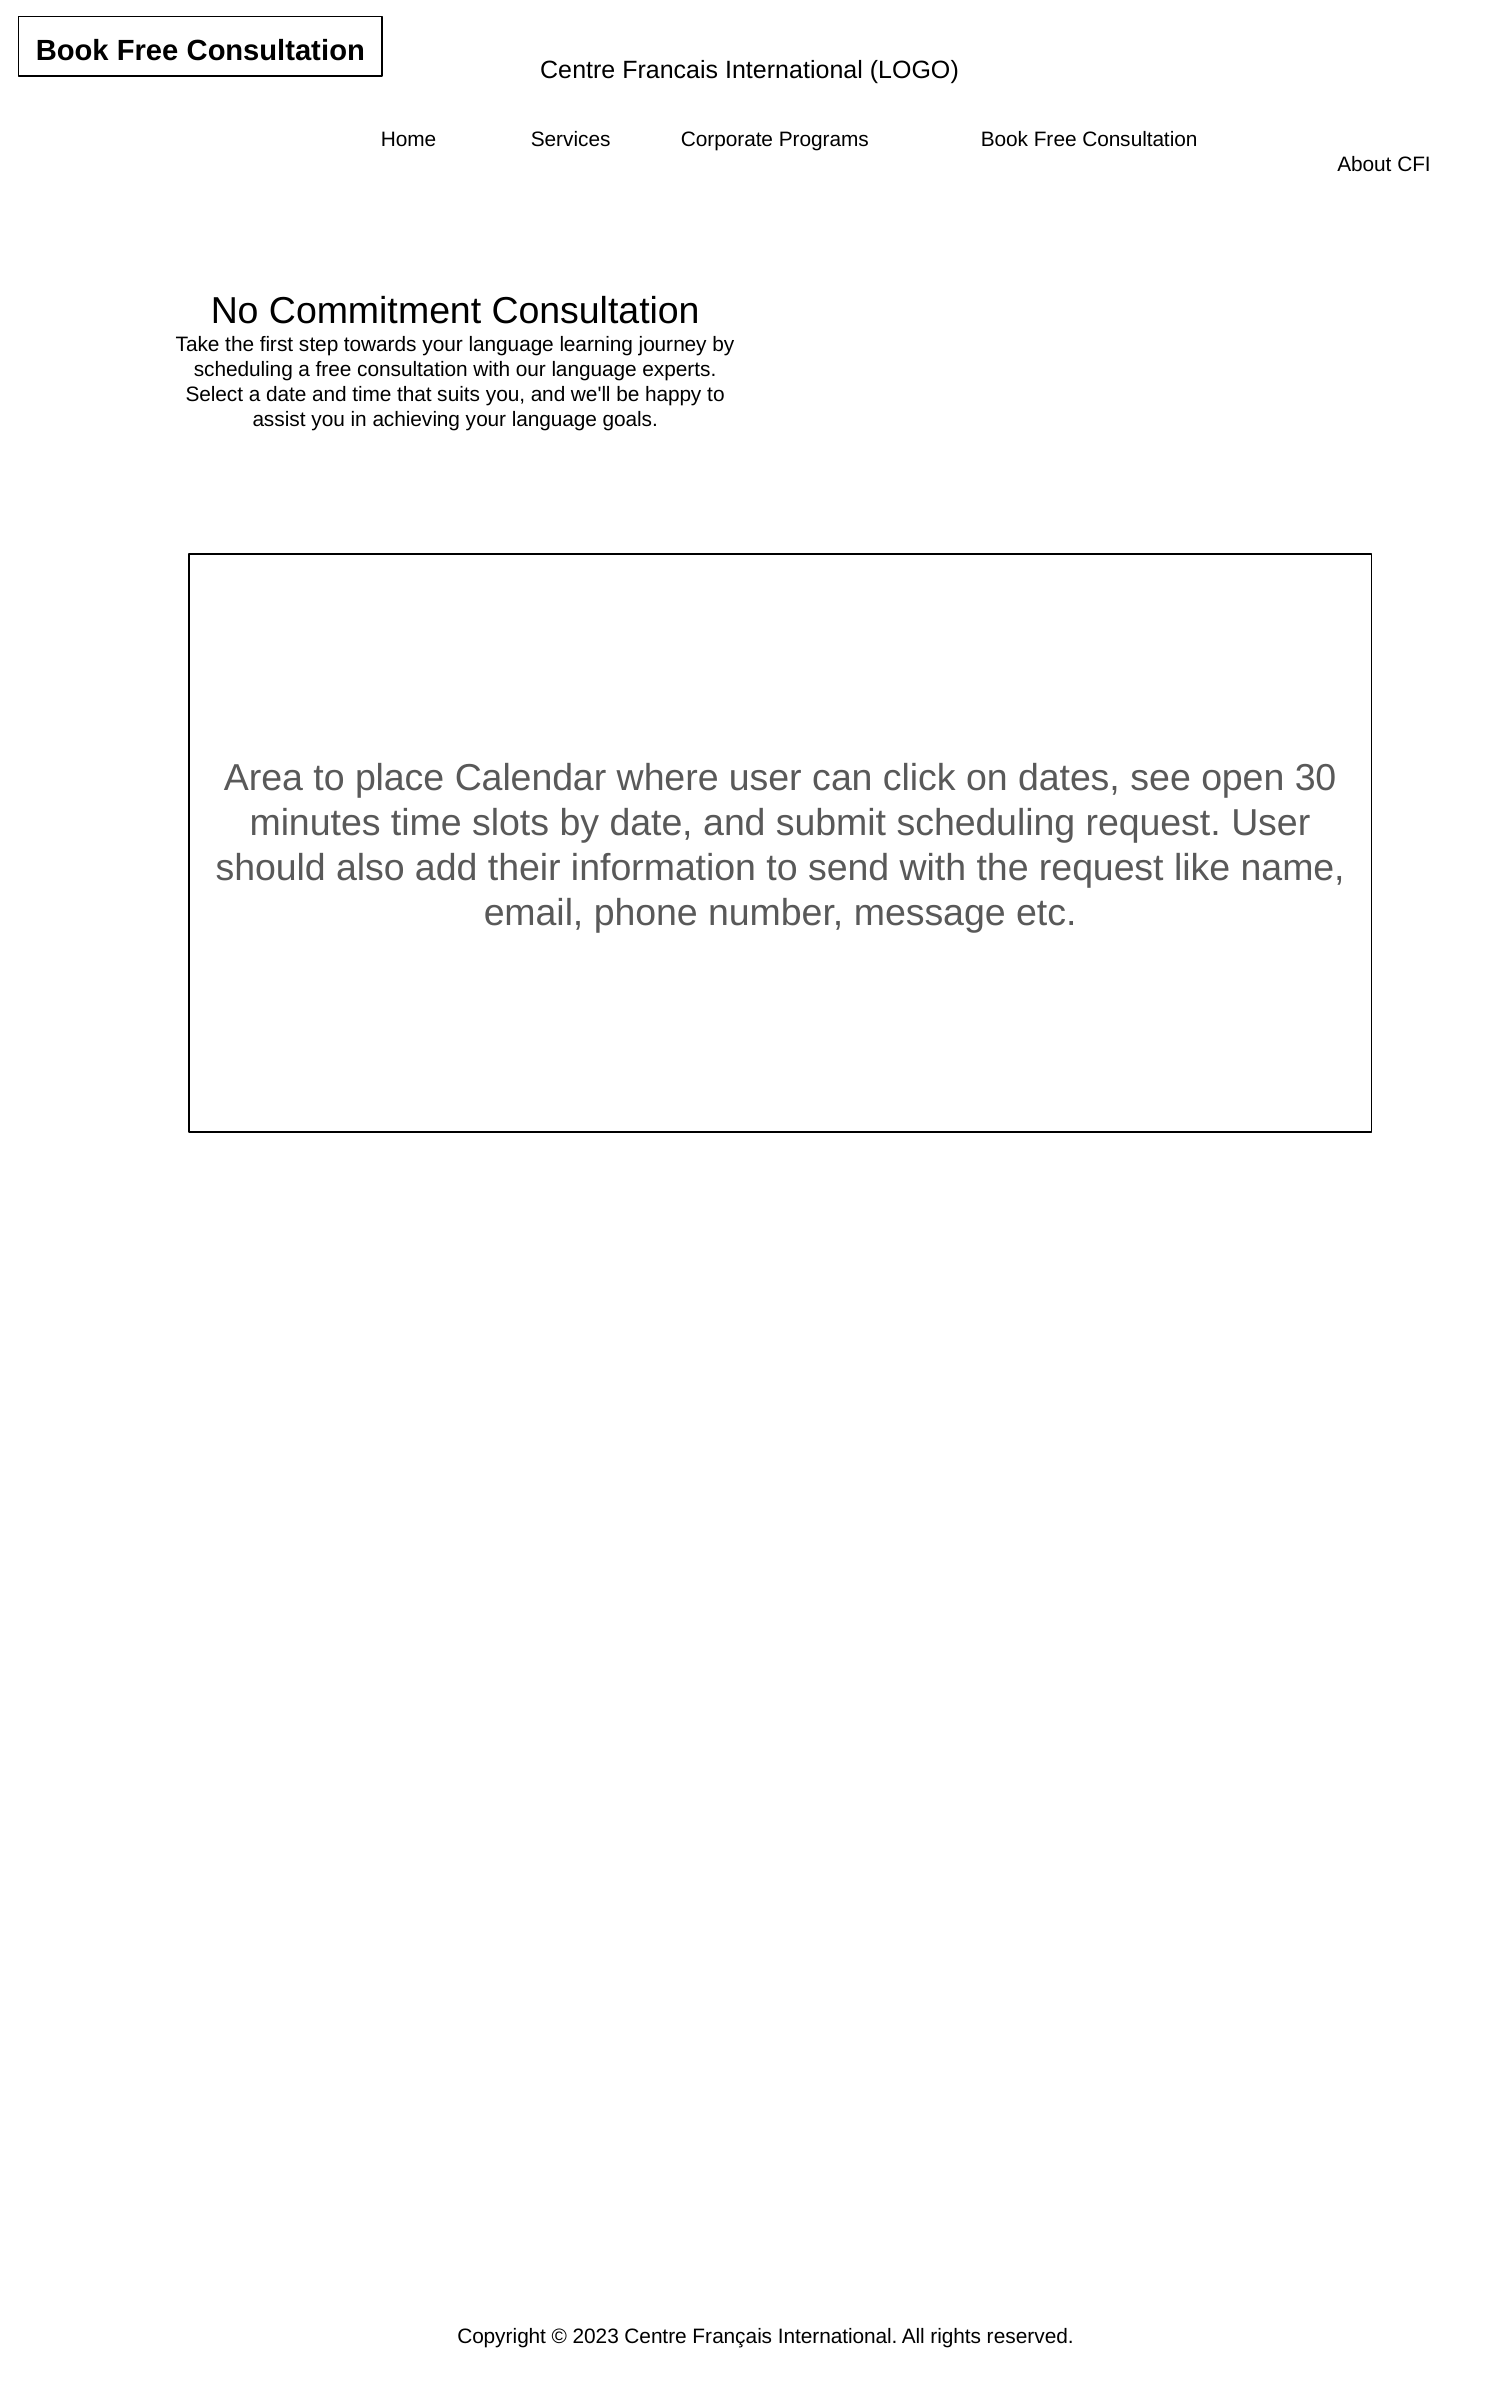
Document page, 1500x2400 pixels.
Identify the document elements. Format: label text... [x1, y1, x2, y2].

text_box Centre Francais International (LOGO) [501, 38, 999, 80]
text_box Book Free Consultation [18, 16, 383, 76]
text_box Home Services Corporate Programs Book Free Consultation About CFI [364, 110, 1446, 171]
text_box Area to place Calendar where user can click on dates, see open 30 minutes time slots by date, and submit scheduling request. User should also add their information to send with the request like name, email, phone number, message etc. [189, 553, 1372, 1132]
text_box Copyright © 2023 Centre Français International. All rights reserved. [312, 2307, 1219, 2358]
text_box No Commitment Consultation Take the first step towards your language learning journey by scheduling a free consultation with our language experts. Select a date and time that suits you, and we'll be happy to assist you in achieving your language goals. [159, 260, 751, 456]
